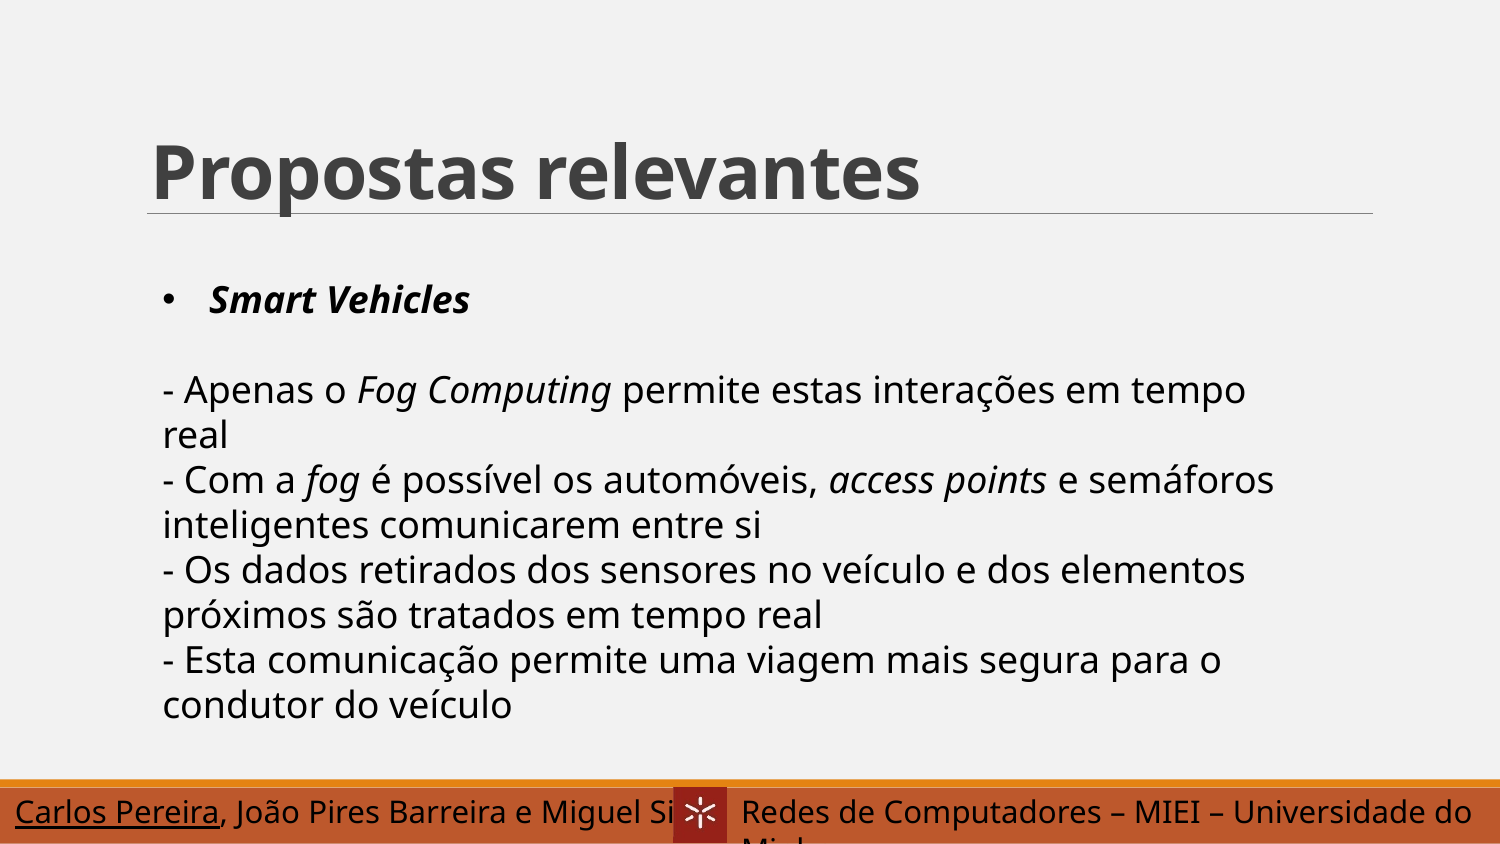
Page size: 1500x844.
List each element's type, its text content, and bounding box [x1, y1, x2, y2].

text_box Redes de Computadores – MIEI – Universidade do Minho [729, 785, 1500, 844]
title Propostas relevantes [135, 43, 1374, 223]
text_box Carlos Pereira, João Pires Barreira e Miguel Silva [0, 785, 674, 838]
picture [673, 787, 728, 844]
text_box Smart Vehicles - Apenas o Fog Computing permite estas interações em tempo real - Com a fog é possível os automóveis, access points e semáforos inteligentes comunicarem entre si - Os dados retirados dos sensores no veículo e dos elementos próximos são tratados em tempo real - Esta comunicação permite uma viagem mais segura para o condutor do veículo [147, 268, 1317, 733]
